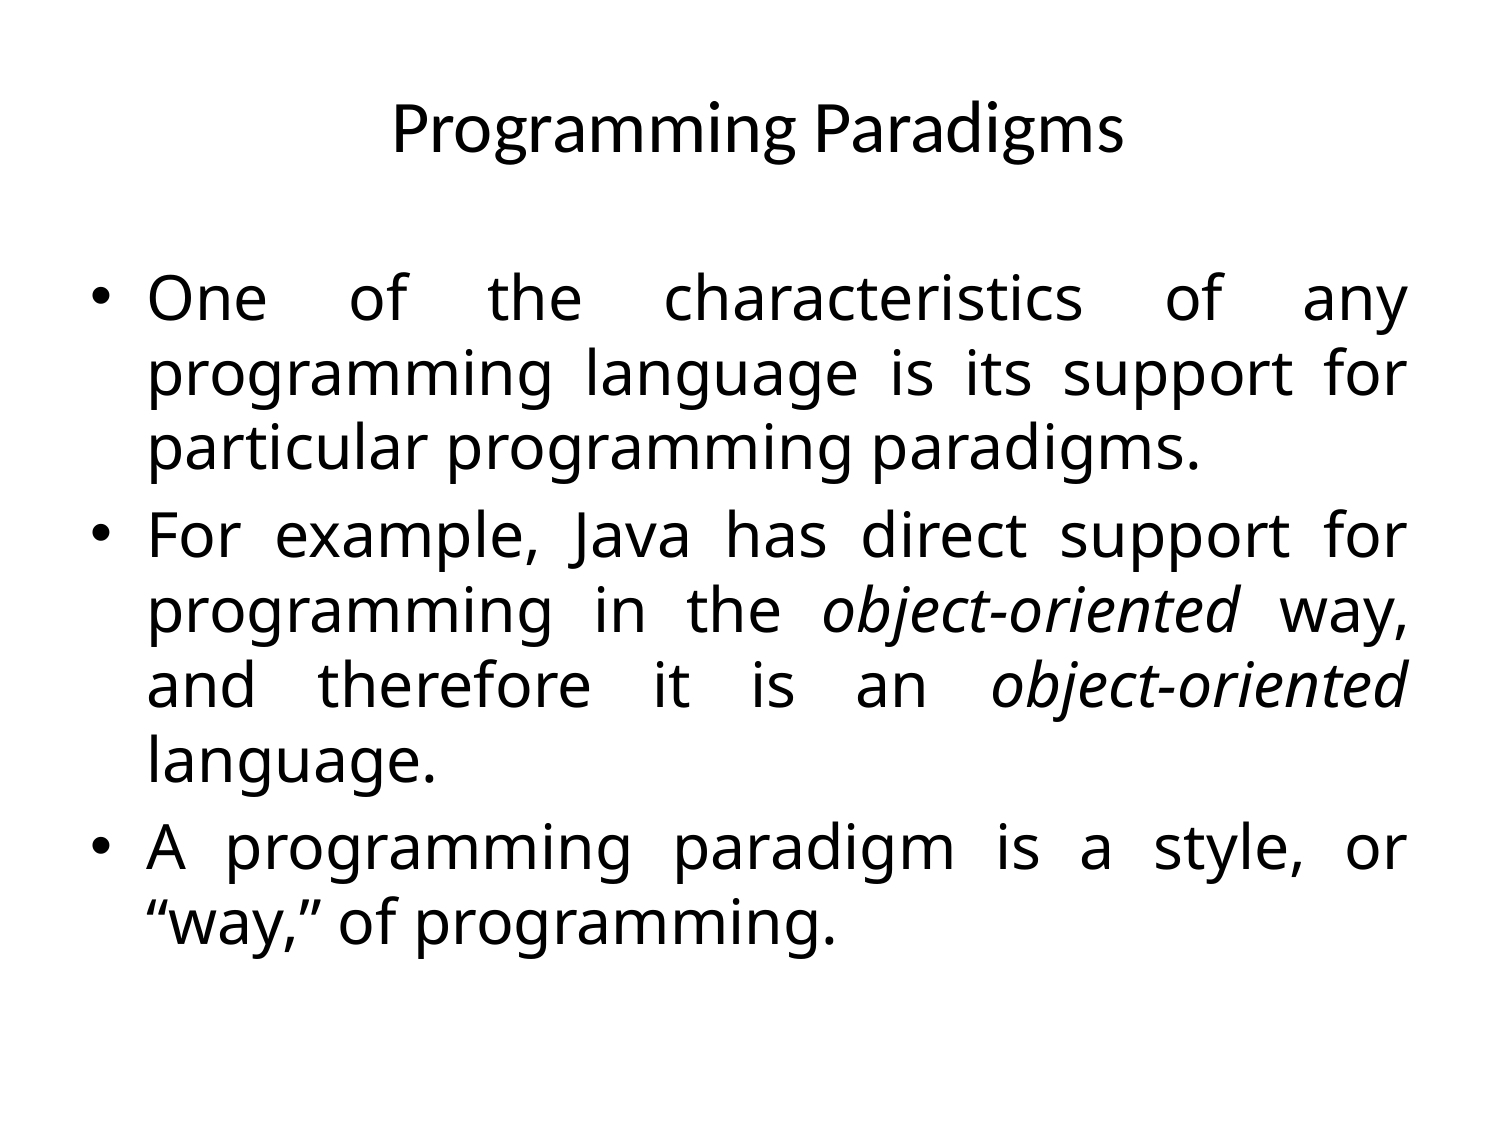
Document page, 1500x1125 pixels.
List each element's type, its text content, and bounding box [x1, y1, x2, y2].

list One of the characteristics of any programming language is its support for particular programming paradigms. For example, Java has direct support for programming in the object-oriented way, and therefore it is an object-oriented language. A programming paradigm is a style, or “way,” of programming. [75, 249, 1425, 1055]
title Programming Paradigms [75, 70, 1425, 175]
